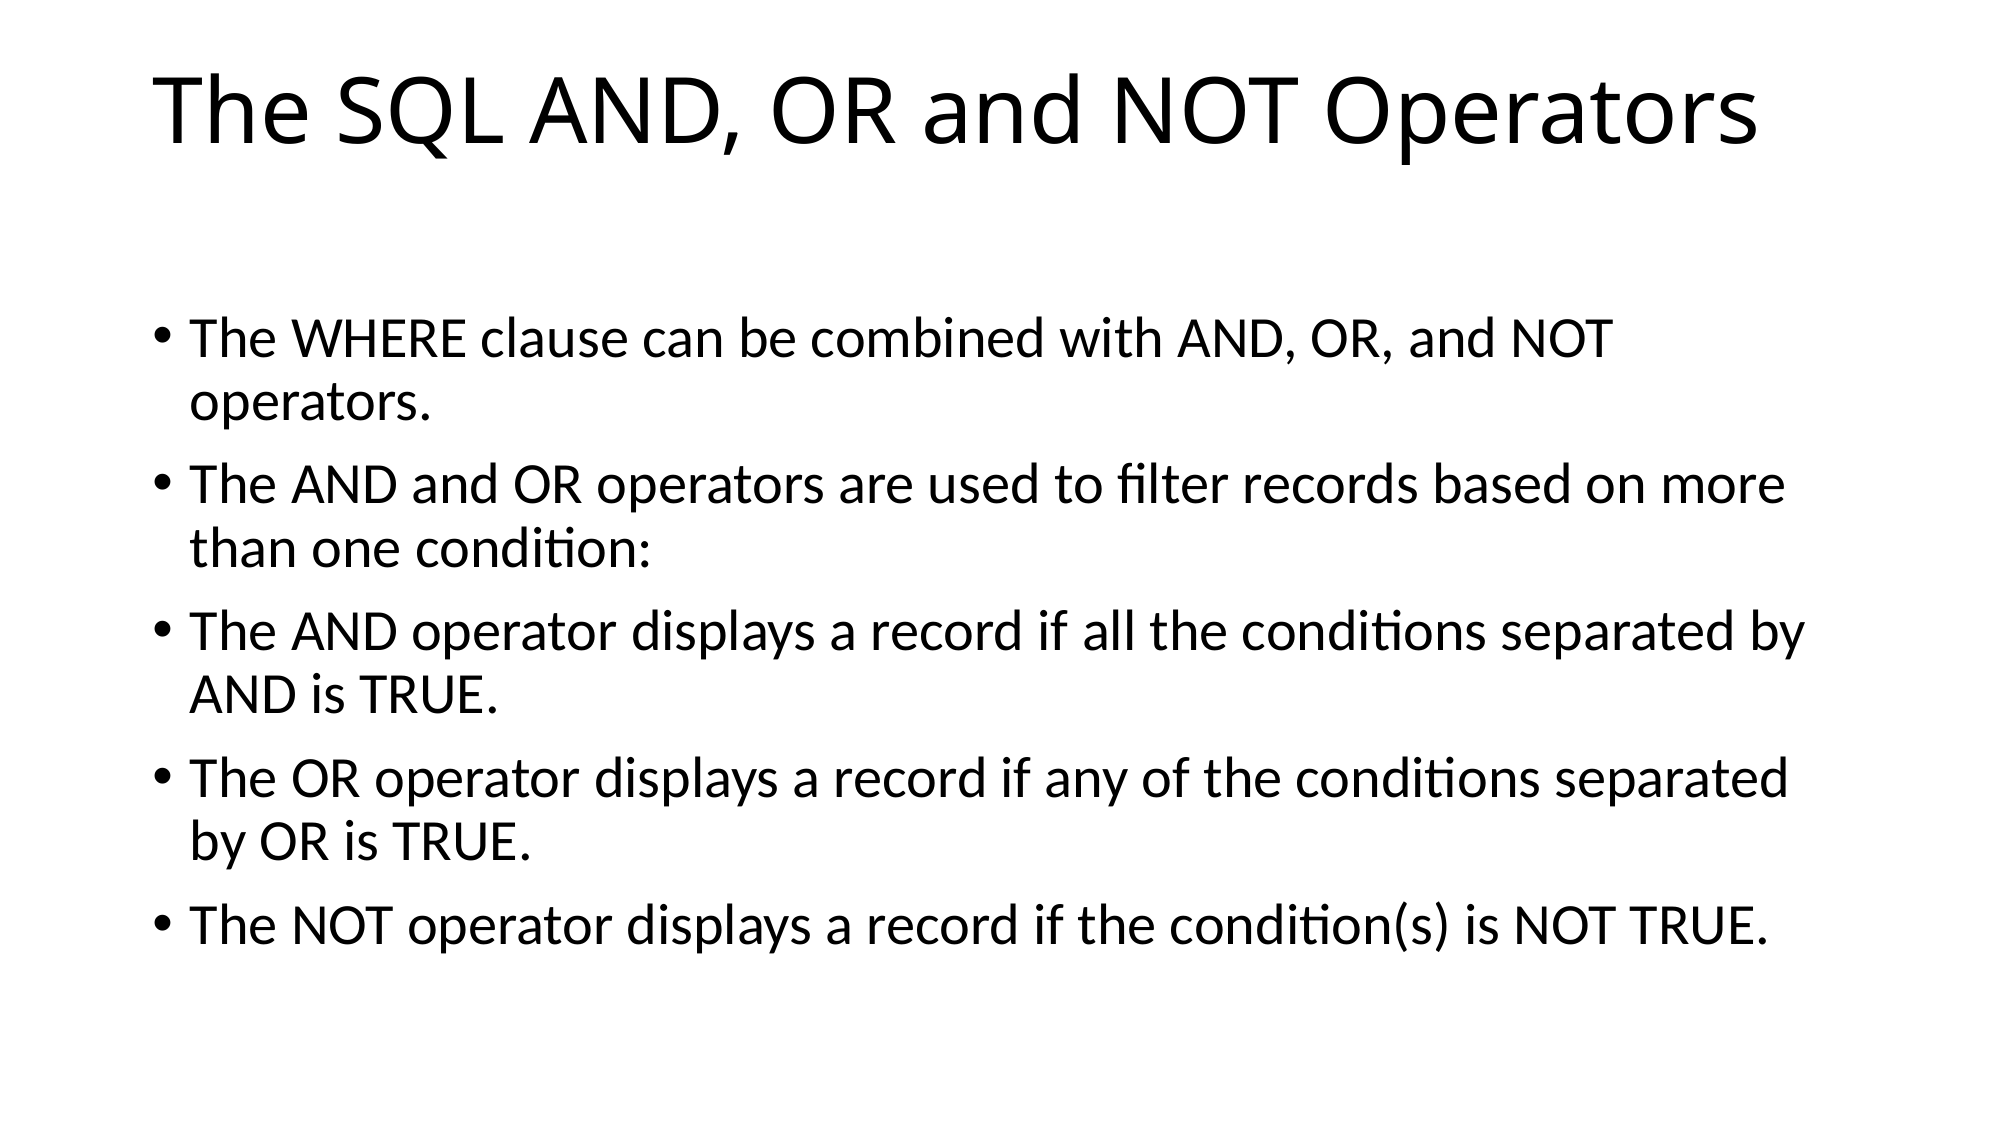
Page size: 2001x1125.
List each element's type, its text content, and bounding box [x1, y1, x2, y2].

title The SQL AND, OR and NOT Operators [137, 59, 1863, 278]
list The WHERE clause can be combined with AND, OR, and NOT operators. The AND and OR operators are used to filter records based on more than one condition: The AND operator displays a record if all the conditions separated by AND is TRUE. The OR operator displays a record if any of the conditions separated by OR is TRUE. The NOT operator displays a record if the condition(s) is NOT TRUE. [137, 299, 1863, 1014]
